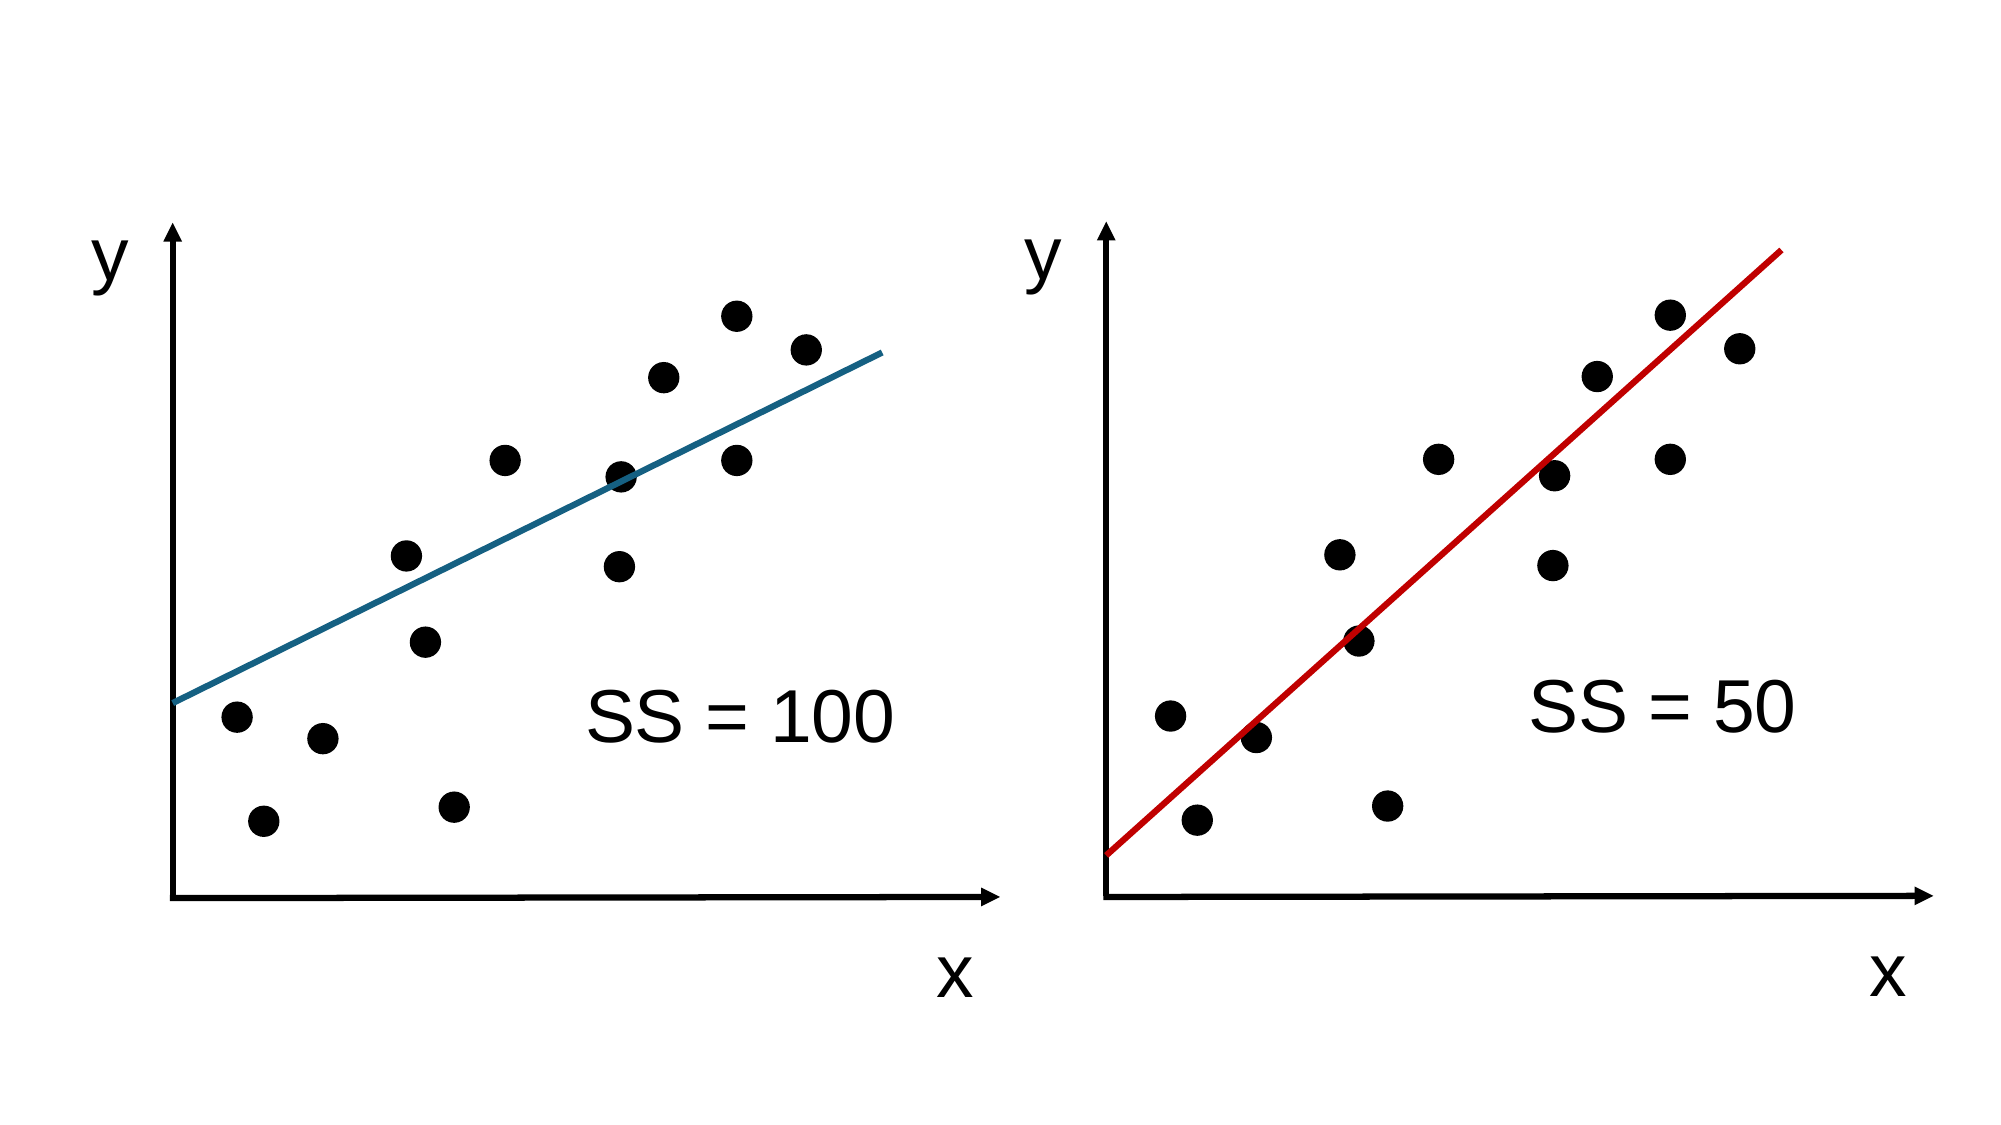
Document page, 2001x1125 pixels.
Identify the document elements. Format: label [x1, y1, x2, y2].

text_box [75, 196, 2000, 1023]
